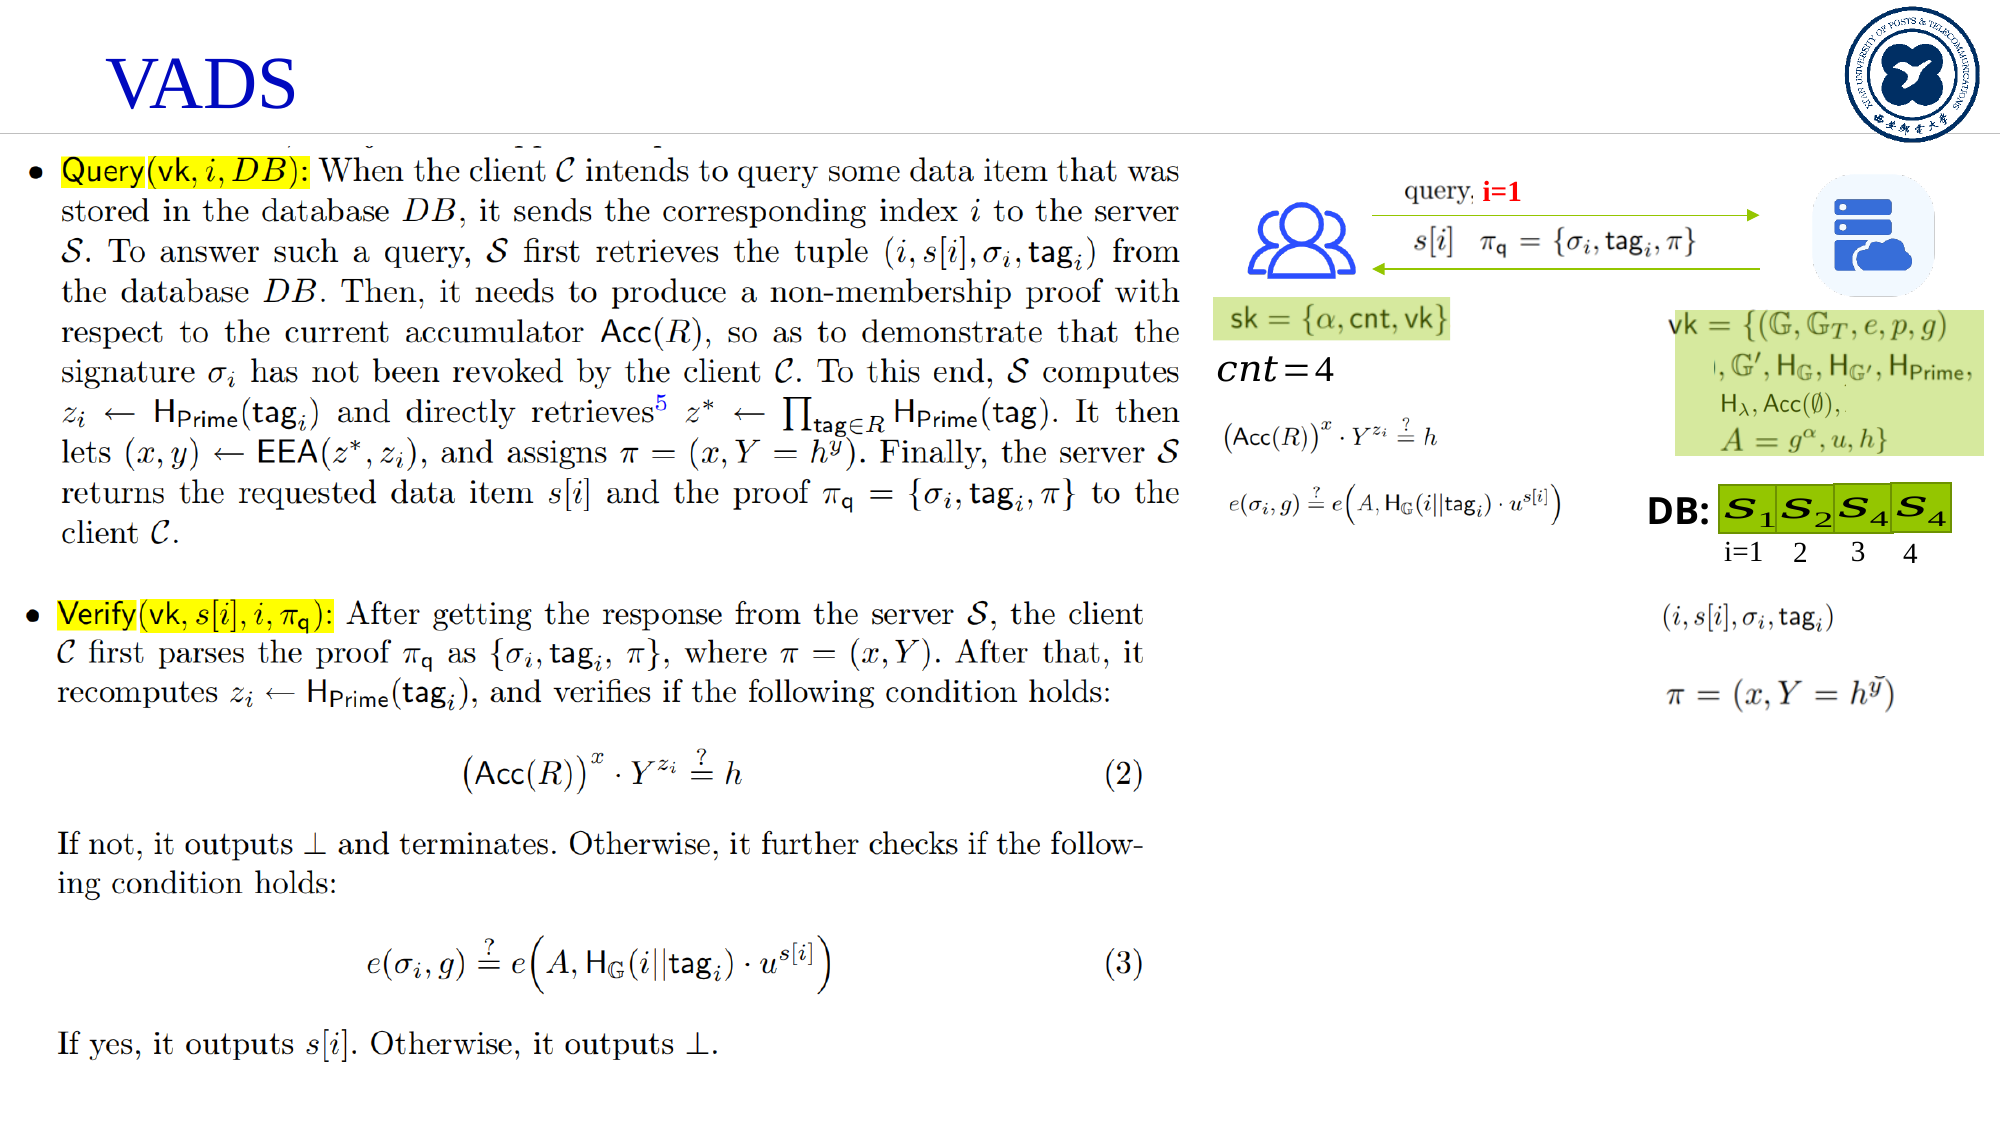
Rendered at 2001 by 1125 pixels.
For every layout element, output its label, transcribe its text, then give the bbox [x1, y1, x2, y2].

text_box i=1 [1467, 164, 1538, 215]
picture [1223, 178, 1451, 341]
text_box 3 [1810, 524, 1890, 575]
picture [1223, 479, 1562, 525]
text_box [1628, 479, 1810, 576]
picture [16, 146, 1188, 547]
picture [1660, 676, 1896, 713]
text_box 4 [1888, 527, 1941, 578]
picture [1216, 414, 1443, 459]
text_box [1674, 309, 1985, 457]
picture [1840, 2, 1984, 147]
text_box VADS [90, 25, 964, 131]
picture [1404, 178, 1473, 208]
picture [1660, 599, 1835, 636]
picture [1411, 223, 1457, 262]
text_box [1212, 296, 1240, 341]
picture [16, 581, 1156, 1064]
picture [1476, 224, 1698, 261]
picture [1714, 347, 1974, 457]
picture [1660, 163, 1948, 344]
